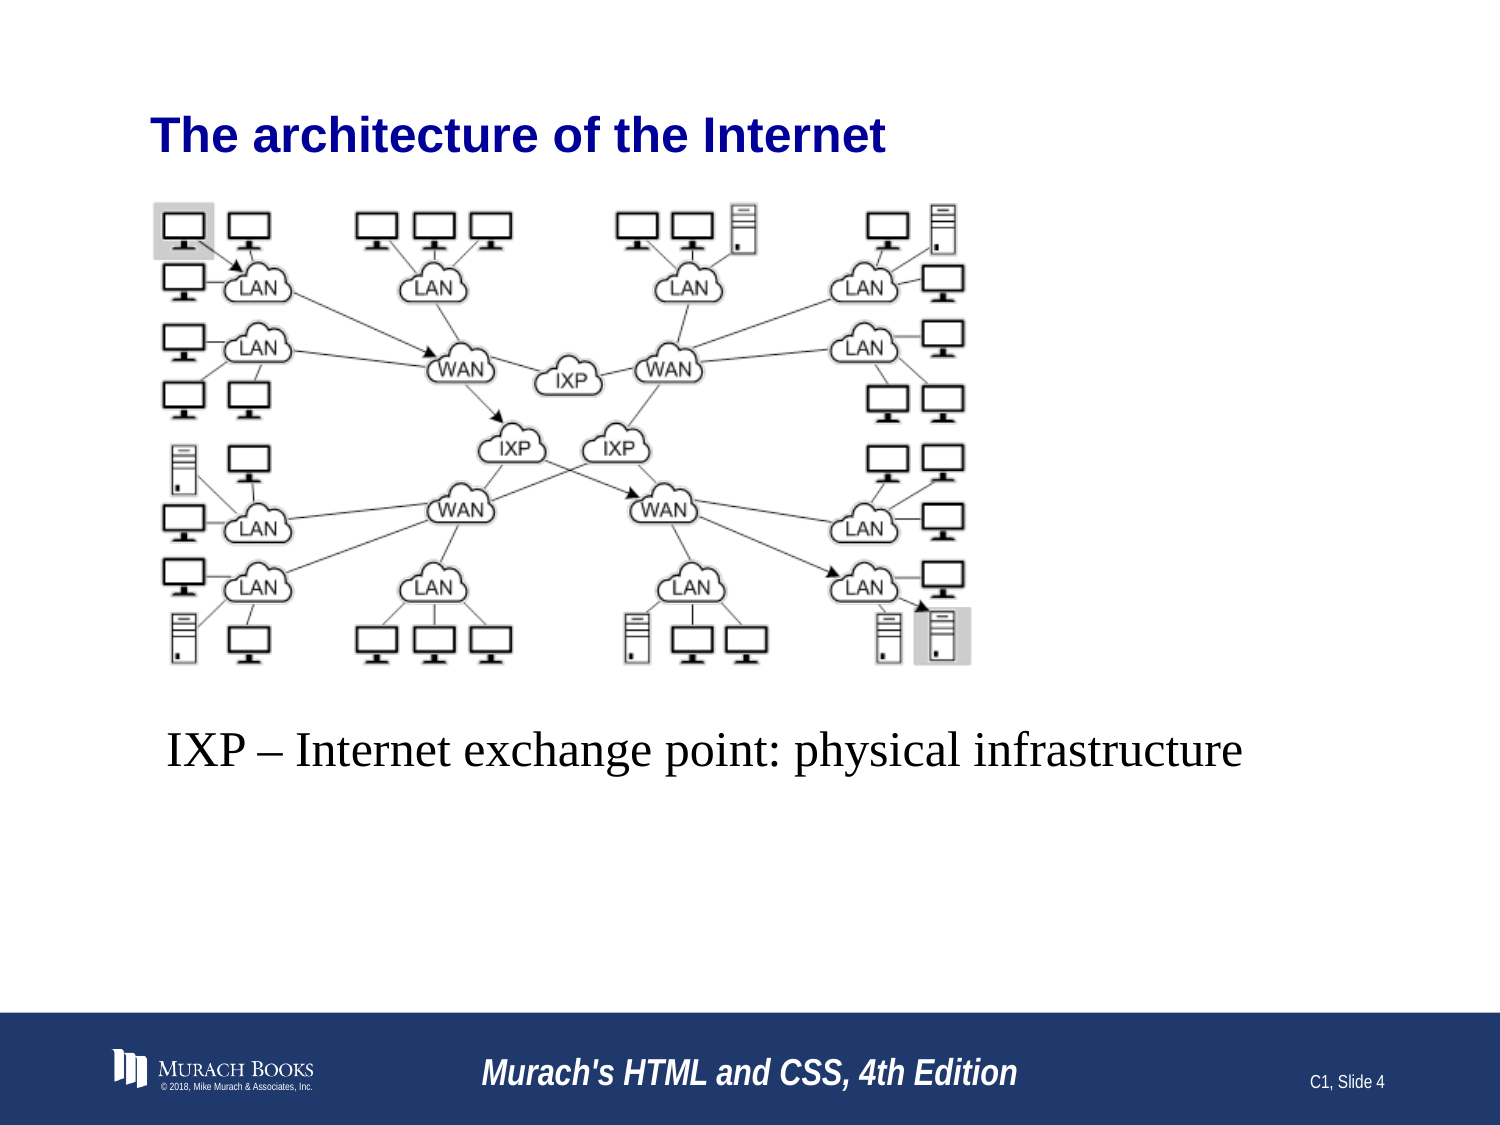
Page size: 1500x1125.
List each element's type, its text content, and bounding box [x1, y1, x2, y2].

footer © 2018, Mike Murach & Associates, Inc. [12, 1025, 463, 1100]
text_box IXP – Internet exchange point: physical infrastructure [151, 708, 1260, 784]
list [149, 199, 979, 673]
title The architecture of the Internet [150, 102, 1350, 164]
slide_number C1, Slide 4 [1087, 1025, 1400, 1100]
slide_number Murach's HTML and CSS, 4th Edition [463, 1025, 1050, 1100]
